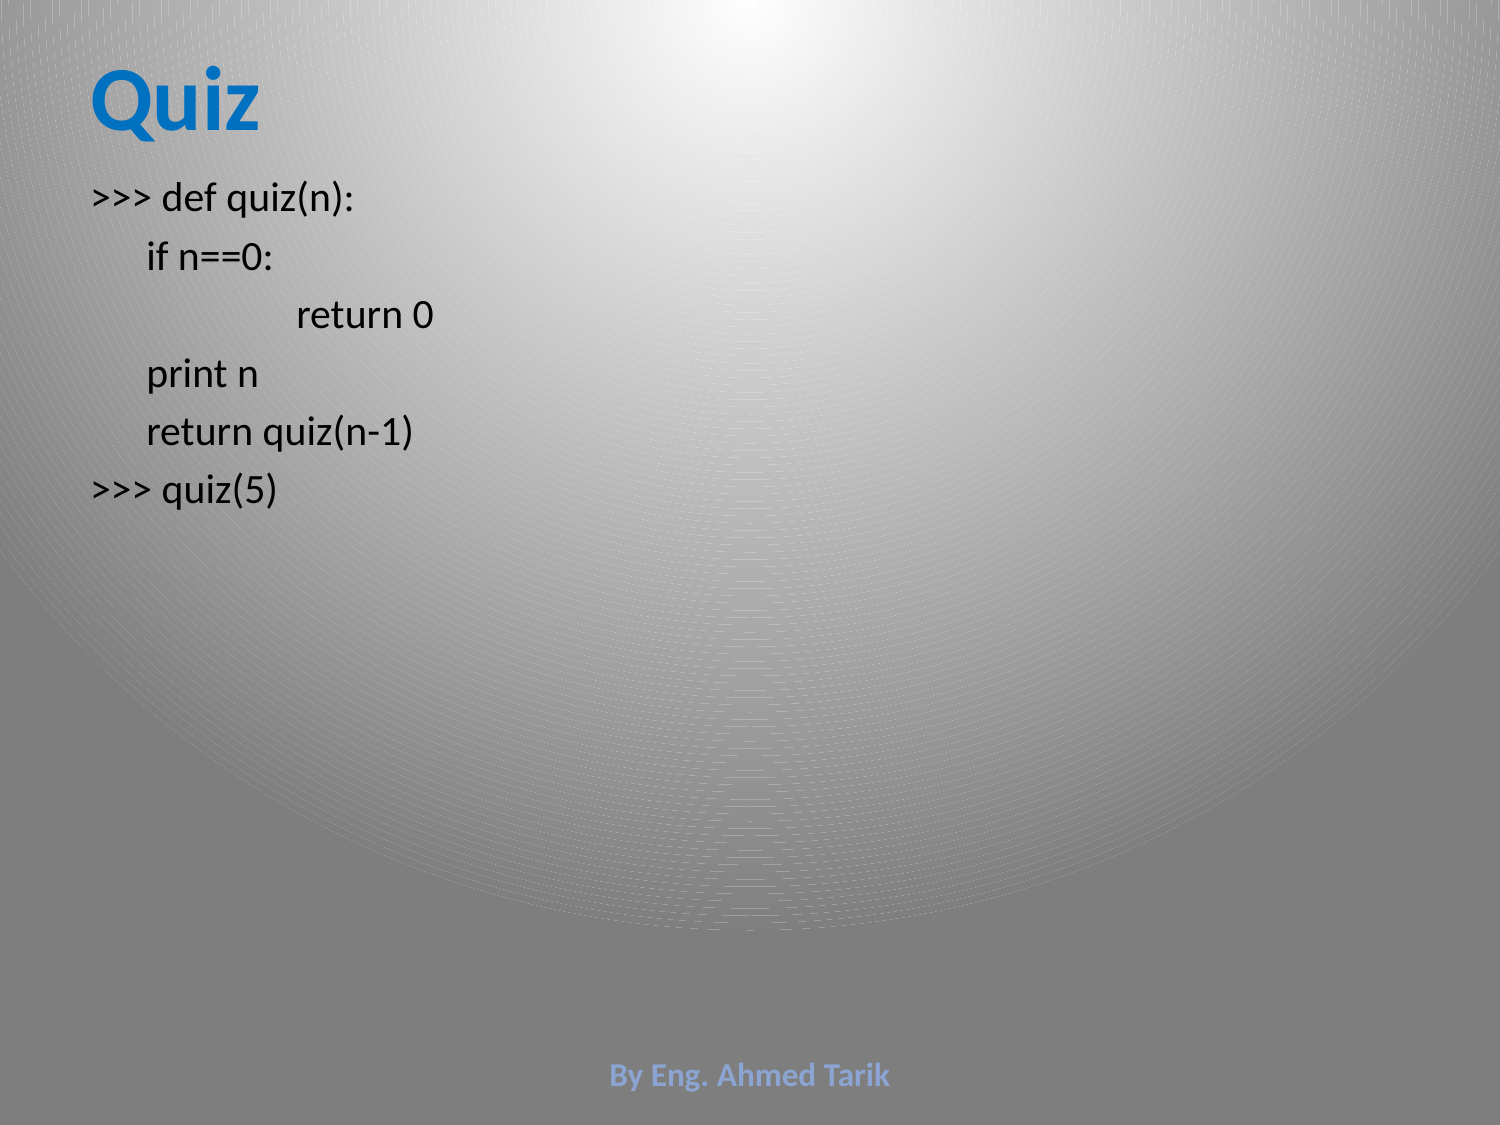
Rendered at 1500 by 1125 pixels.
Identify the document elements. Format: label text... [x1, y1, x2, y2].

title Quiz [75, 0, 1425, 162]
footer By Eng. Ahmed Tarik [512, 1042, 988, 1103]
list >>> def quiz(n): if n==0: return 0 print n return quiz(n-1) >>> quiz(5) [75, 162, 1425, 625]
